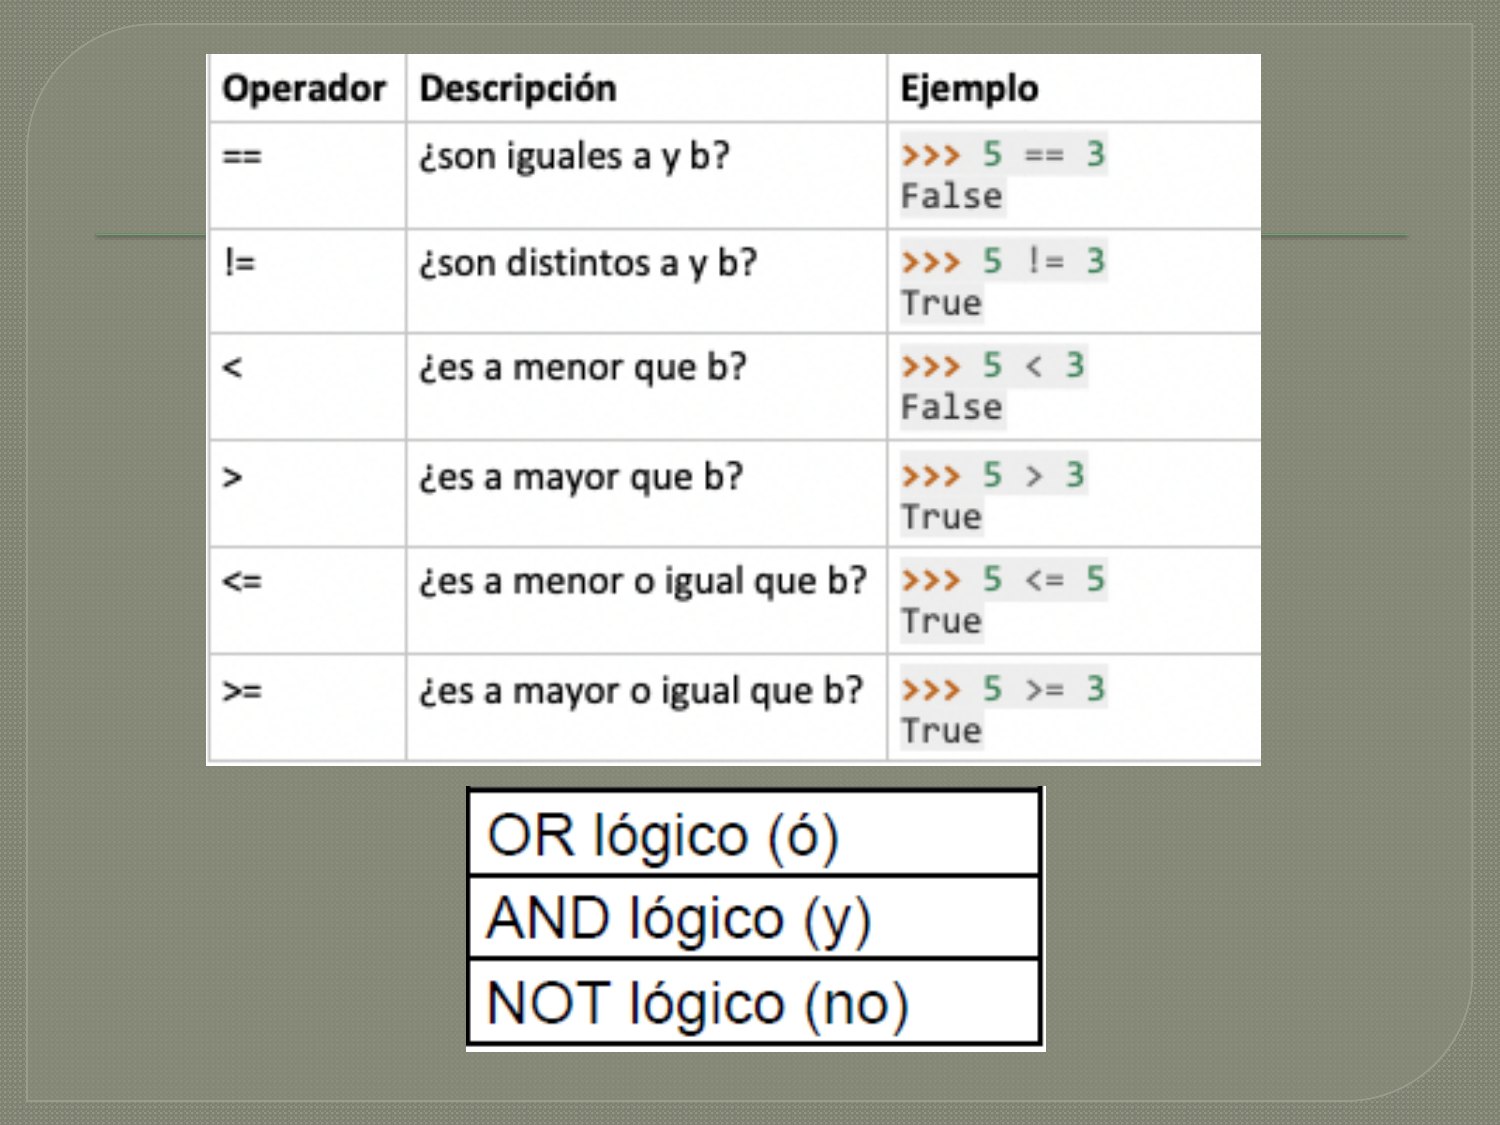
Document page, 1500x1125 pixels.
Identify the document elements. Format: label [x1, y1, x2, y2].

picture [466, 786, 1046, 1052]
picture [206, 54, 1261, 766]
